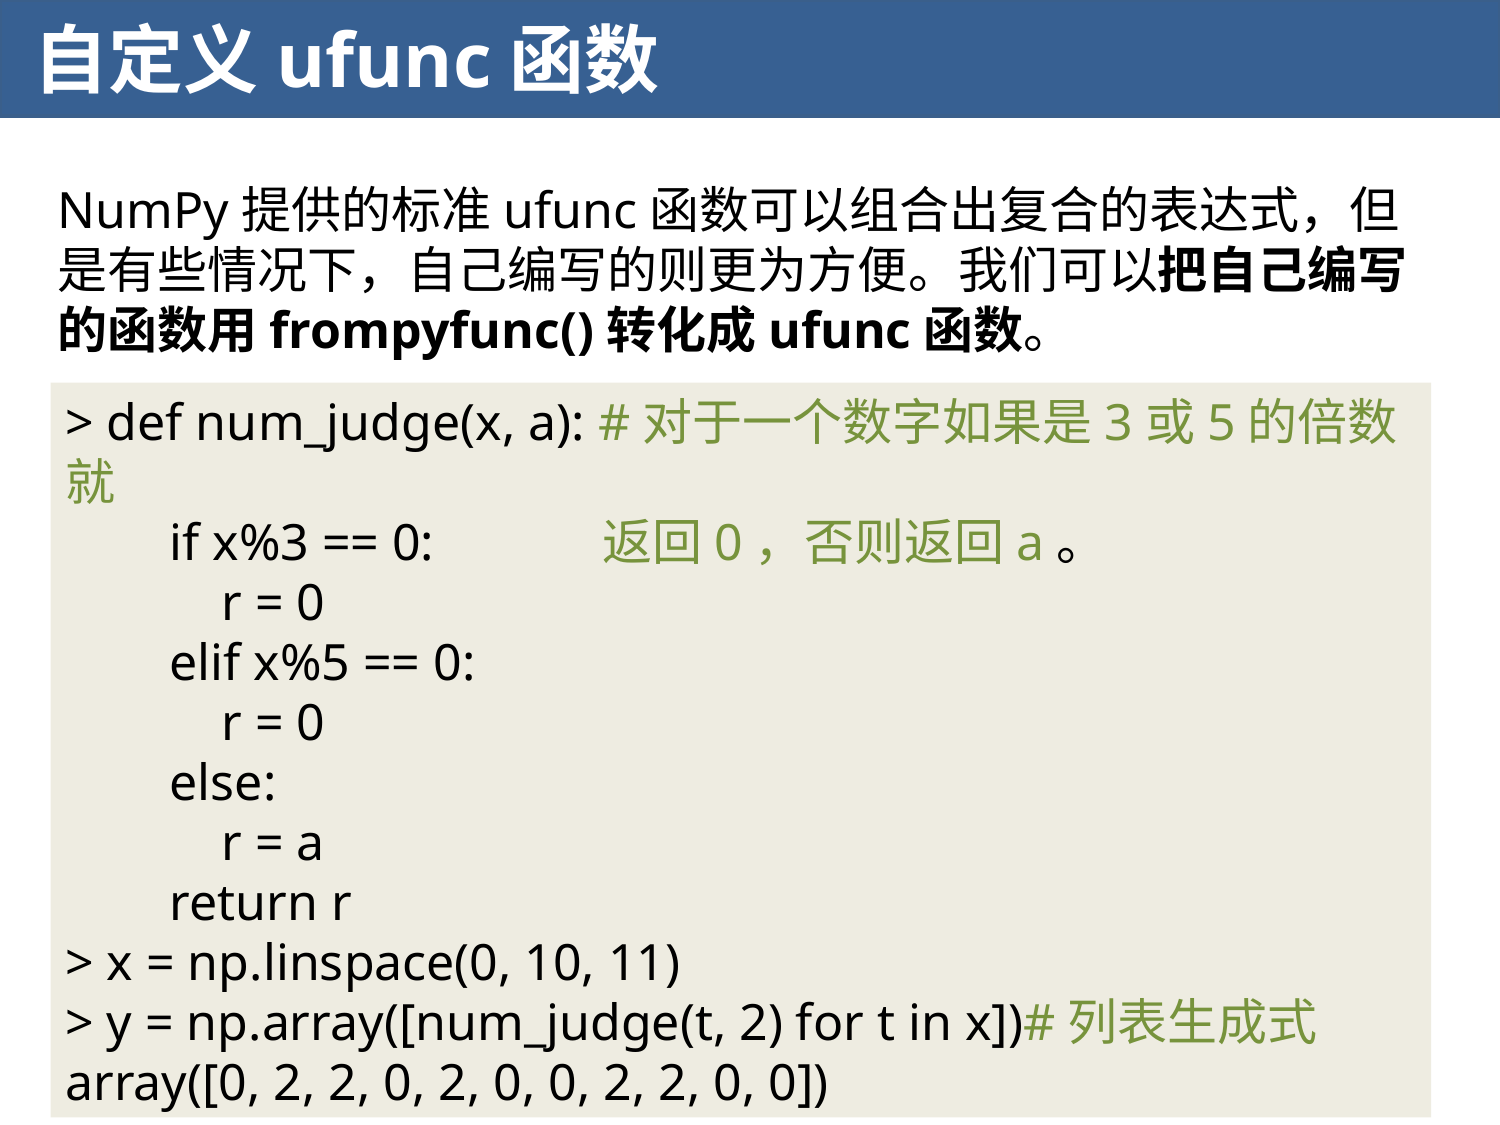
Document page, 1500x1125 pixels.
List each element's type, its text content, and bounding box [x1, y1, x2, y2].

text_box 自定义ufunc函数 [18, 5, 1034, 111]
text_box NumPy提供的标准ufunc函数可以组合出复合的表达式，但是有些情况下，自己编写的则更为方便。我们可以把自己编写的函数用frompyfunc()转化成ufunc函数。 [42, 170, 1424, 366]
text_box [0, 0, 1500, 118]
text_box > def num_judge(x, a): #对于一个数字如果是3或5的倍数就 if x%3 == 0: 返回0，否则返回a。 r = 0 elif x%5 == 0: r = 0 else: r = a return r > x = np.linspace(0, 10, 11) > y = np.array([num_judge(t, 2) for t in x])#列表生成式 array([0, 2, 2, 0, 2, 0, 0, 2, 2, 0, 0]) [50, 382, 1432, 1118]
